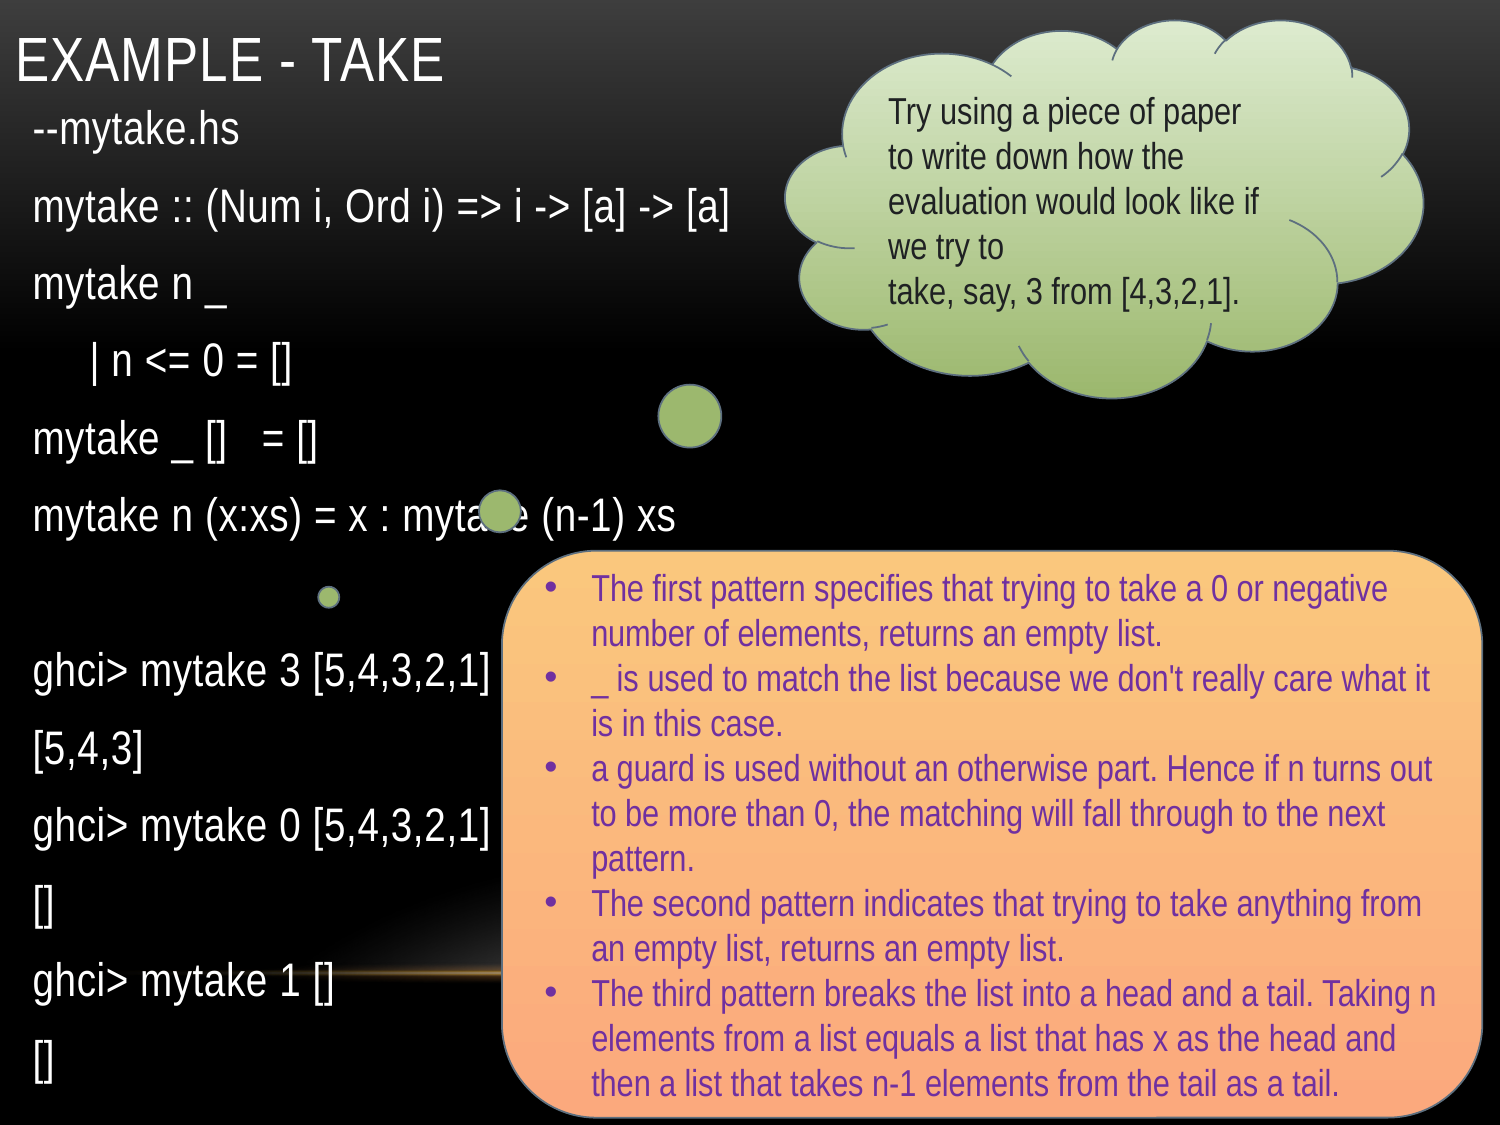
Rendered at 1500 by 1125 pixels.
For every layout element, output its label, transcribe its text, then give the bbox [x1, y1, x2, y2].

list --mytake.hs mytake :: (Num i, Ord i) => i -> [a] -> [a] mytake n _ | n <= 0 = [] mytake _ [] = [] mytake n (x:xs) = x : mytake (n-1) xs ghci> mytake 3 [5,4,3,2,1] [5,4,3] ghci> mytake 0 [5,4,3,2,1] [] ghci> mytake 1 [] [] [17, 90, 1471, 1094]
picture [0, 0, 1500, 1125]
title Example - Take [0, 0, 1300, 102]
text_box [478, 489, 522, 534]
text_box The first pattern specifies that trying to take a 0 or negative number of elements, returns an empty list. _ is used to match the list because we don't really care what it is in this case. a guard is used without an otherwise part. Hence if n turns out to be more than 0, the matching will fall through to the next pattern. The second pattern indicates that trying to take anything from an empty list, returns an empty list. The third pattern breaks the list into a head and a tail. Taking n elements from a list equals a list that has x as the head and then a list that takes n-1 elements from the tail as a tail. [501, 549, 1484, 1119]
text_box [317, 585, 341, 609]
text_box Try using a piece of paper to write down how the evaluation would look like if we try to take, say, 3 from [4,3,2,1]. [784, 19, 1425, 400]
text_box Try using a piece of paper to write down how the evaluation would look like if we try to take, say, 3 from [4,3,2,1]. [657, 383, 723, 449]
